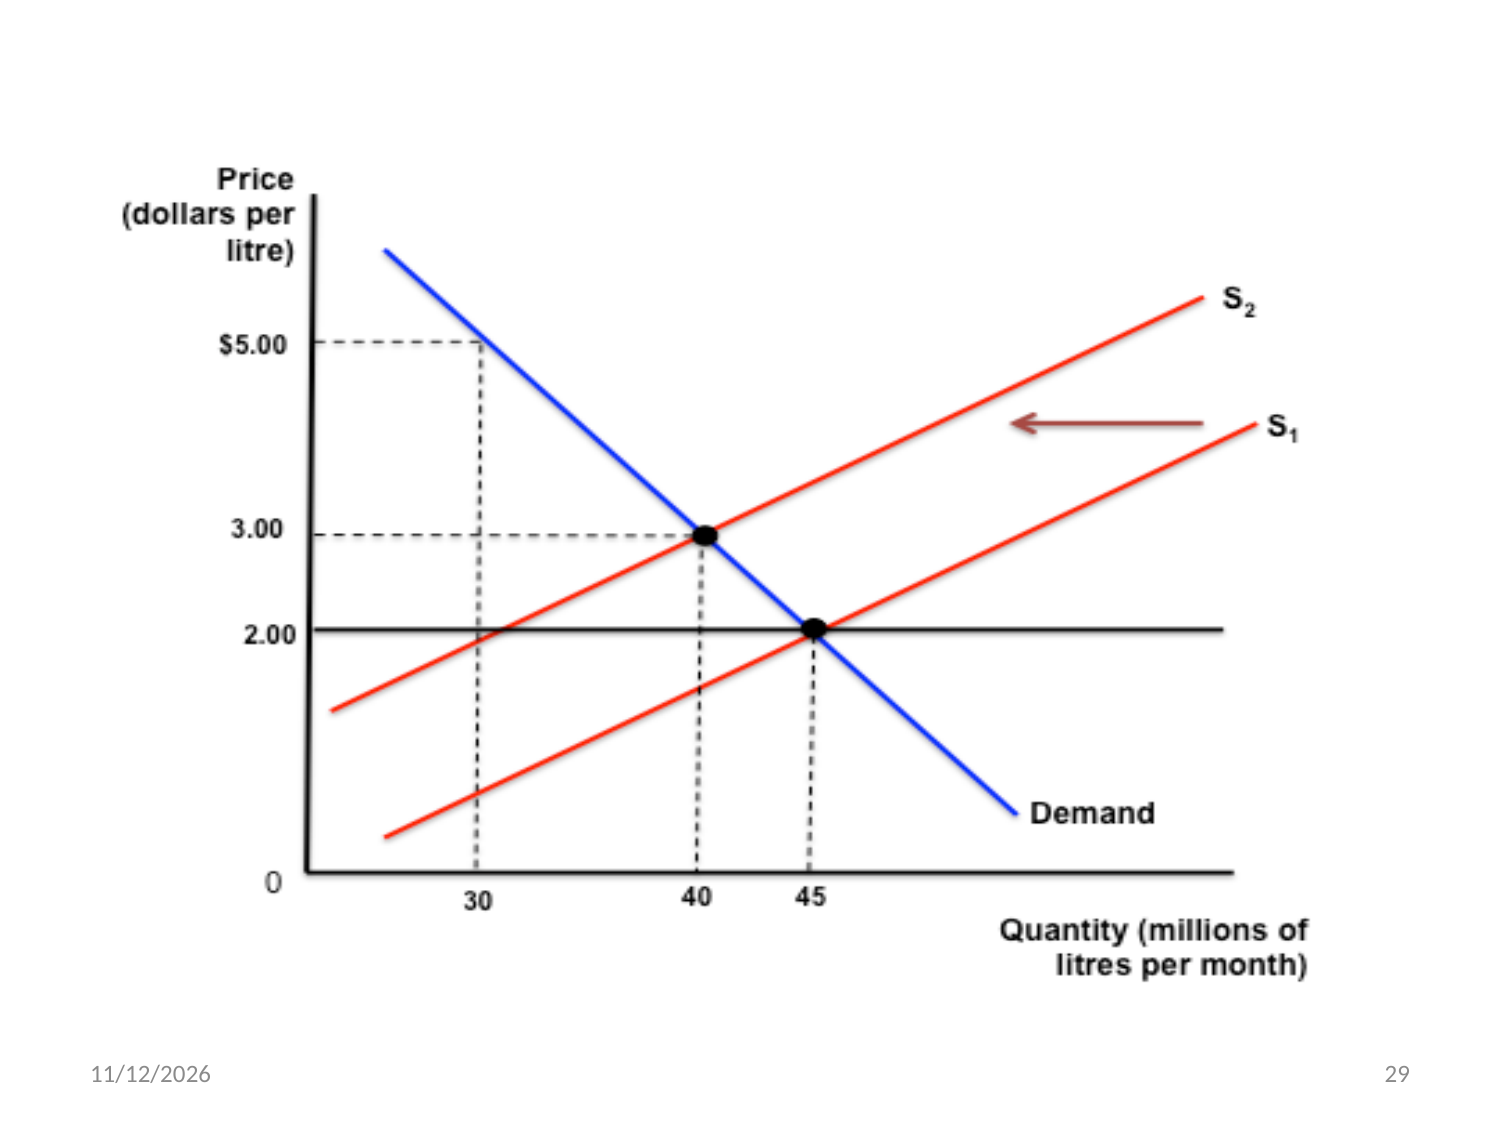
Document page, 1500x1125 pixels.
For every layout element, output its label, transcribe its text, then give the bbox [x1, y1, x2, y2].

slide_number 15-Aug-17 [75, 1042, 425, 1103]
slide_number 29 [1074, 1042, 1425, 1103]
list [99, 149, 1413, 993]
